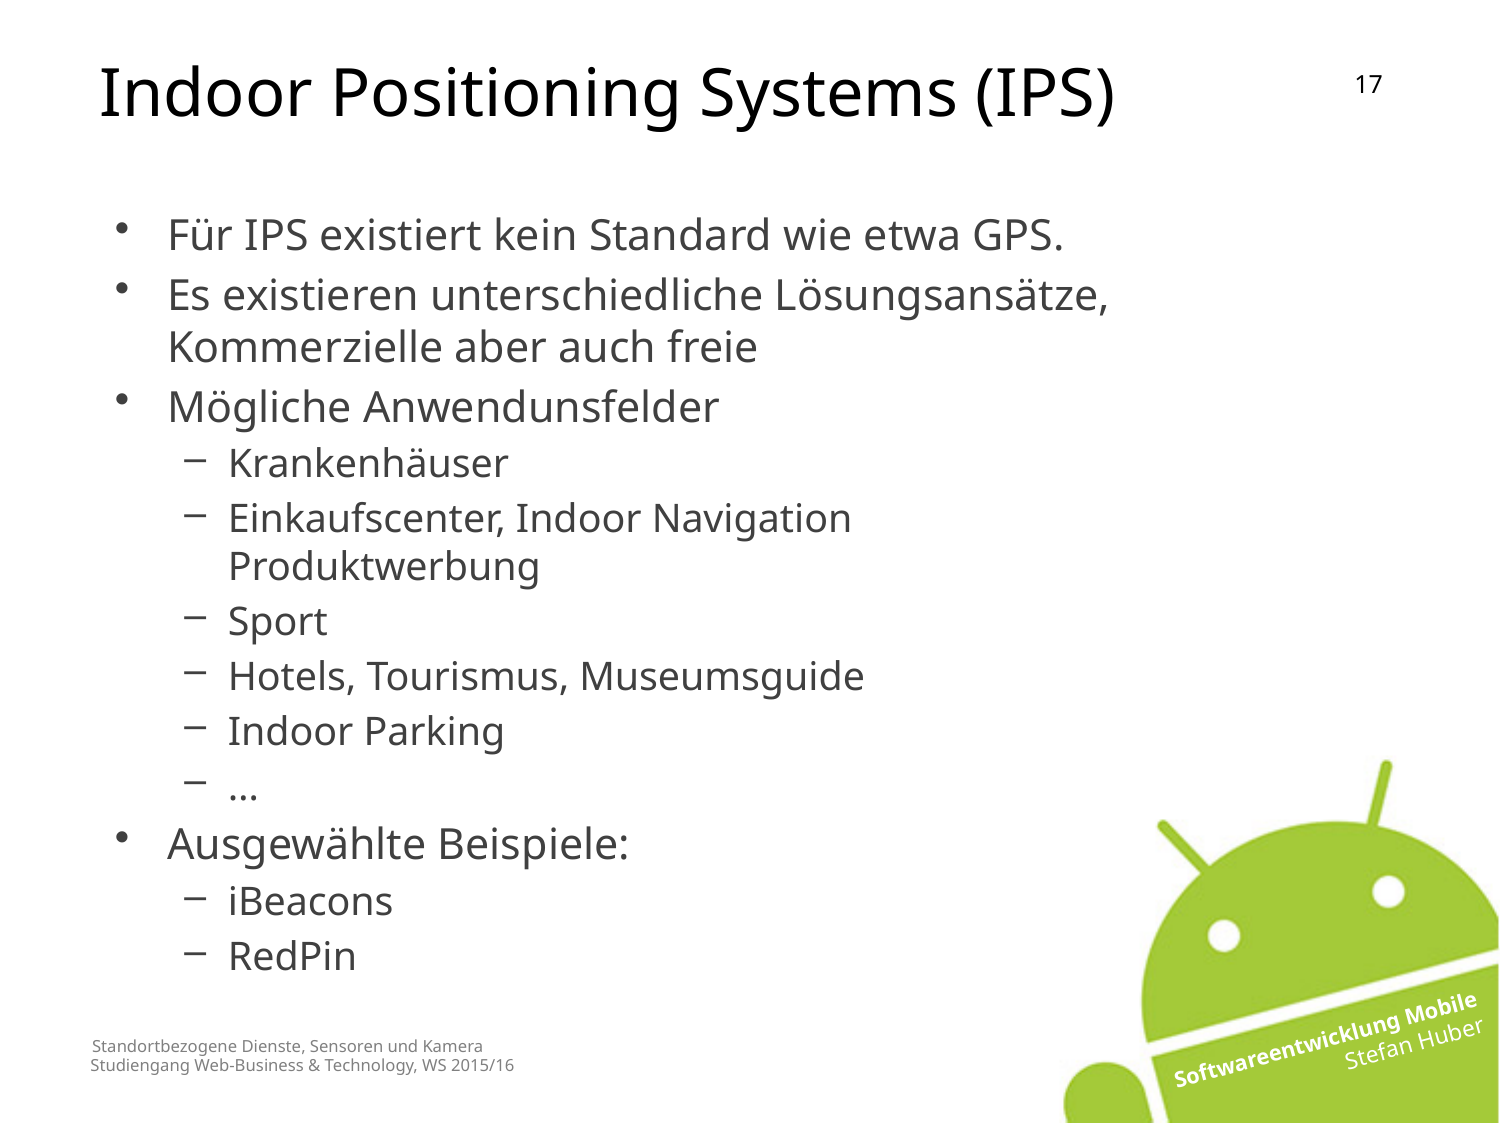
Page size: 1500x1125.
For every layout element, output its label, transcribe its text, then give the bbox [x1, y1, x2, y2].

list Für IPS existiert kein Standard wie etwa GPS. Es existieren unterschiedliche Lösungsansätze, Kommerzielle aber auch freie Mögliche Anwendunsfelder Krankenhäuser Einkaufscenter, Indoor Navigation Produktwerbung Sport Hotels, Tourismus, Museumsguide Indoor Parking … Ausgewählte Beispiele: iBeacons RedPin [99, 200, 1350, 988]
title Standortbezogene Dienste, Sensoren und Kamera [92, 1025, 1124, 1066]
picture [1012, 725, 1500, 1123]
list Indoor Positioning Systems (IPS) [99, 50, 1350, 138]
